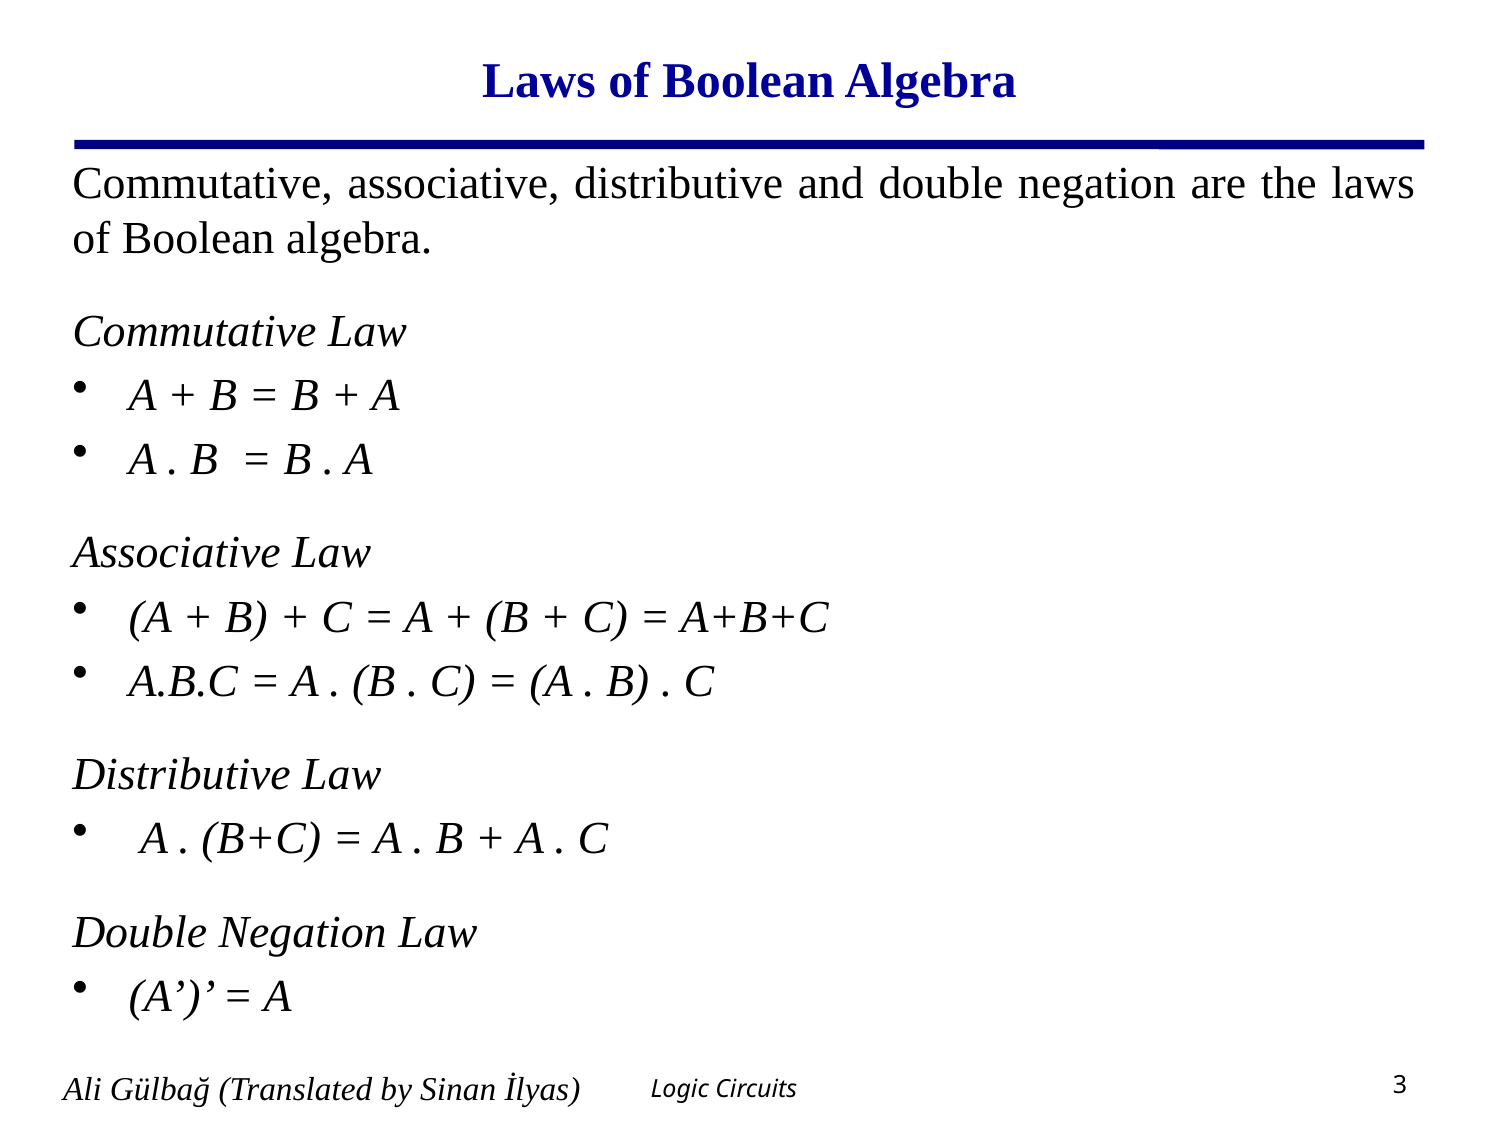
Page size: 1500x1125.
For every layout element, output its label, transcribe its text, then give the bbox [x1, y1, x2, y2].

title Laws of Boolean Algebra [111, 12, 1388, 143]
footer Logic Circuits [454, 1049, 993, 1125]
list Commutative, associative, distributive and double negation are the laws of Boolean algebra. Commutative Law A + B = B + A A . B = B . A Associative Law (A + B) + C = A + (B + C) = A+B+C A.B.C = A . (B . C) = (A . B) . C Distributive Law A . (B+C) = A . B + A . C Double Negation Law (A’)’ = A [57, 144, 1432, 1018]
